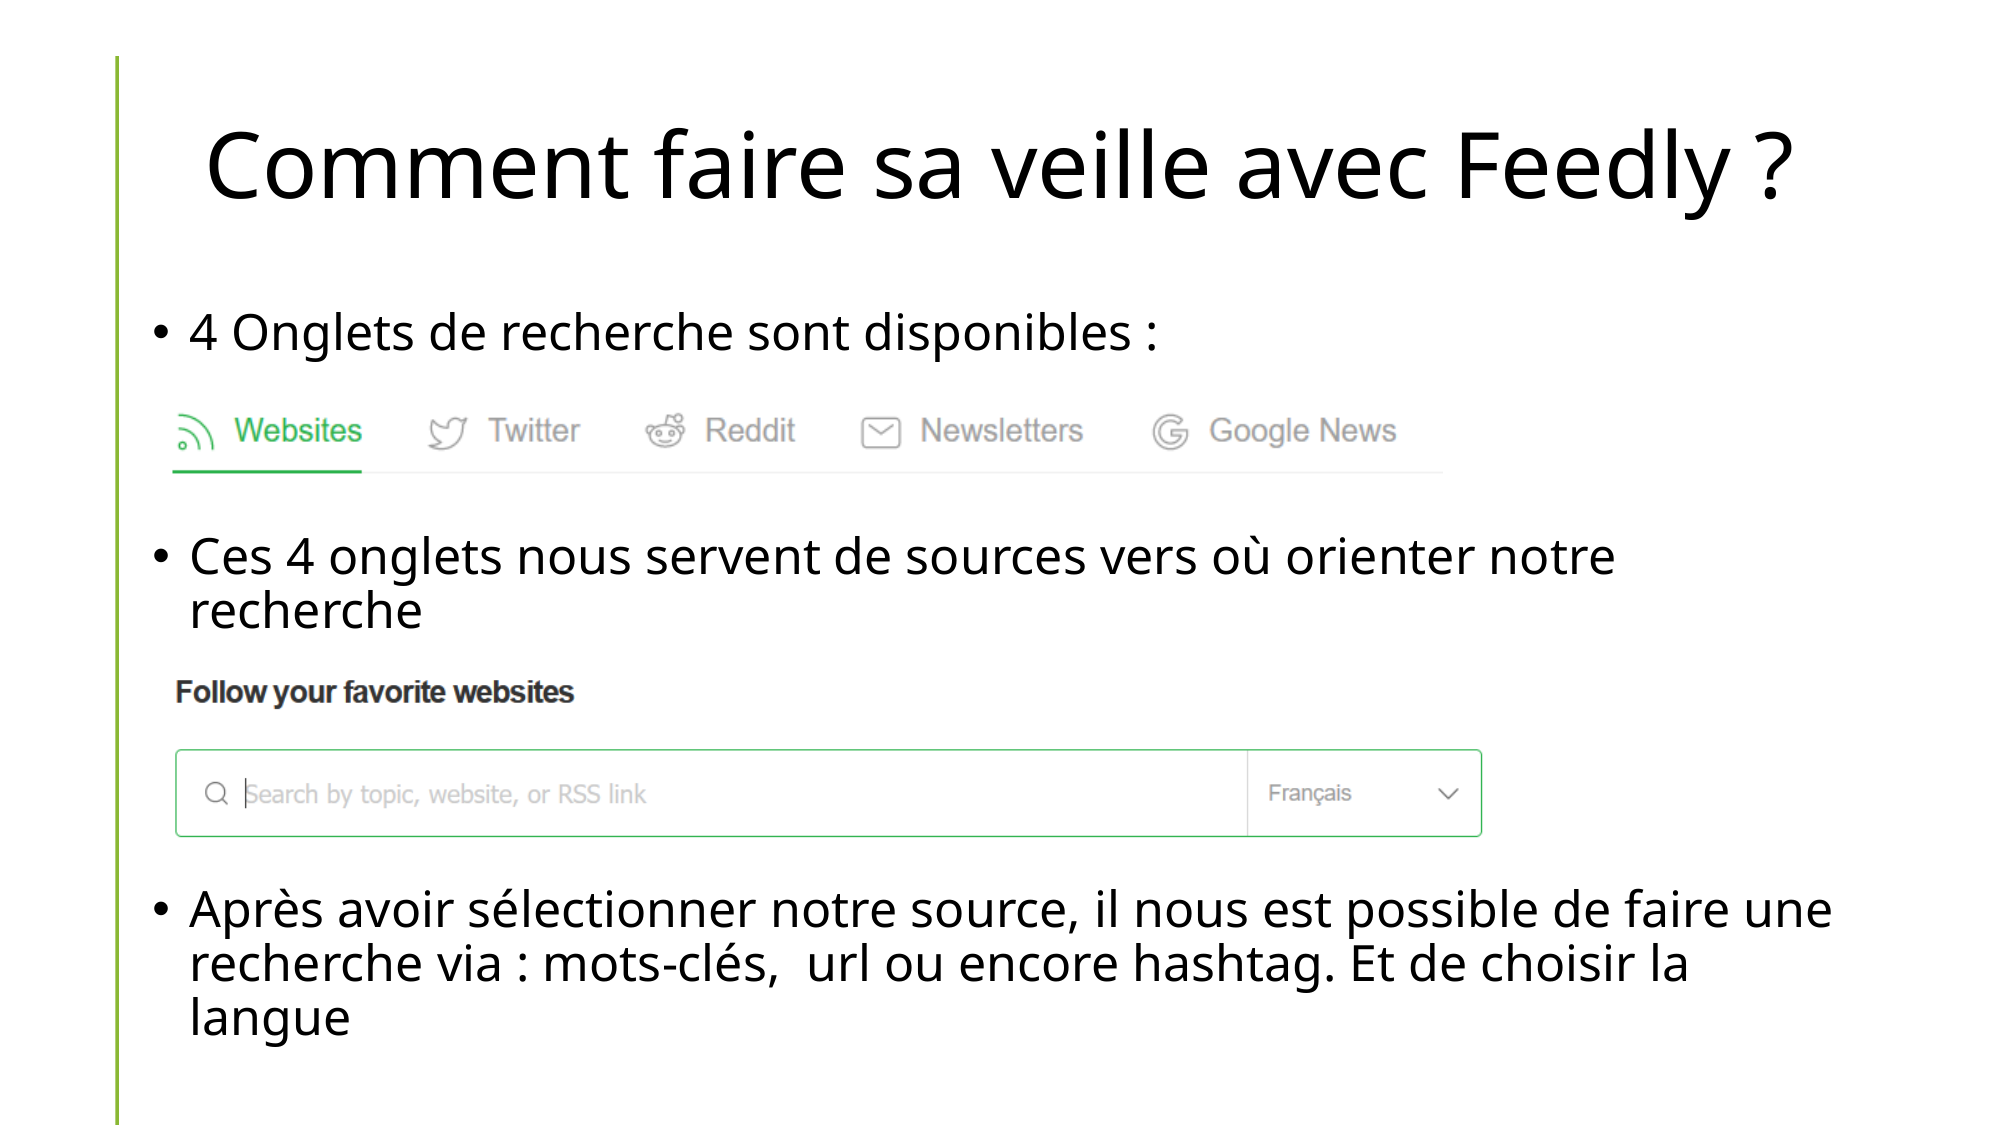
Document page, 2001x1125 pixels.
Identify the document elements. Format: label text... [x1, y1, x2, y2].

title Comment faire sa veille avec Feedly ? [137, 59, 1863, 278]
picture [167, 674, 1491, 846]
list 4 Onglets de recherche sont disponibles : Ces 4 onglets nous servent de sources vers où orienter notre recherche Après avoir sélectionner notre source, il nous est possible de faire une recherche via : mots-clés, url ou encore hashtag. Et de choisir la langue [137, 299, 1863, 1085]
picture [154, 391, 1443, 488]
